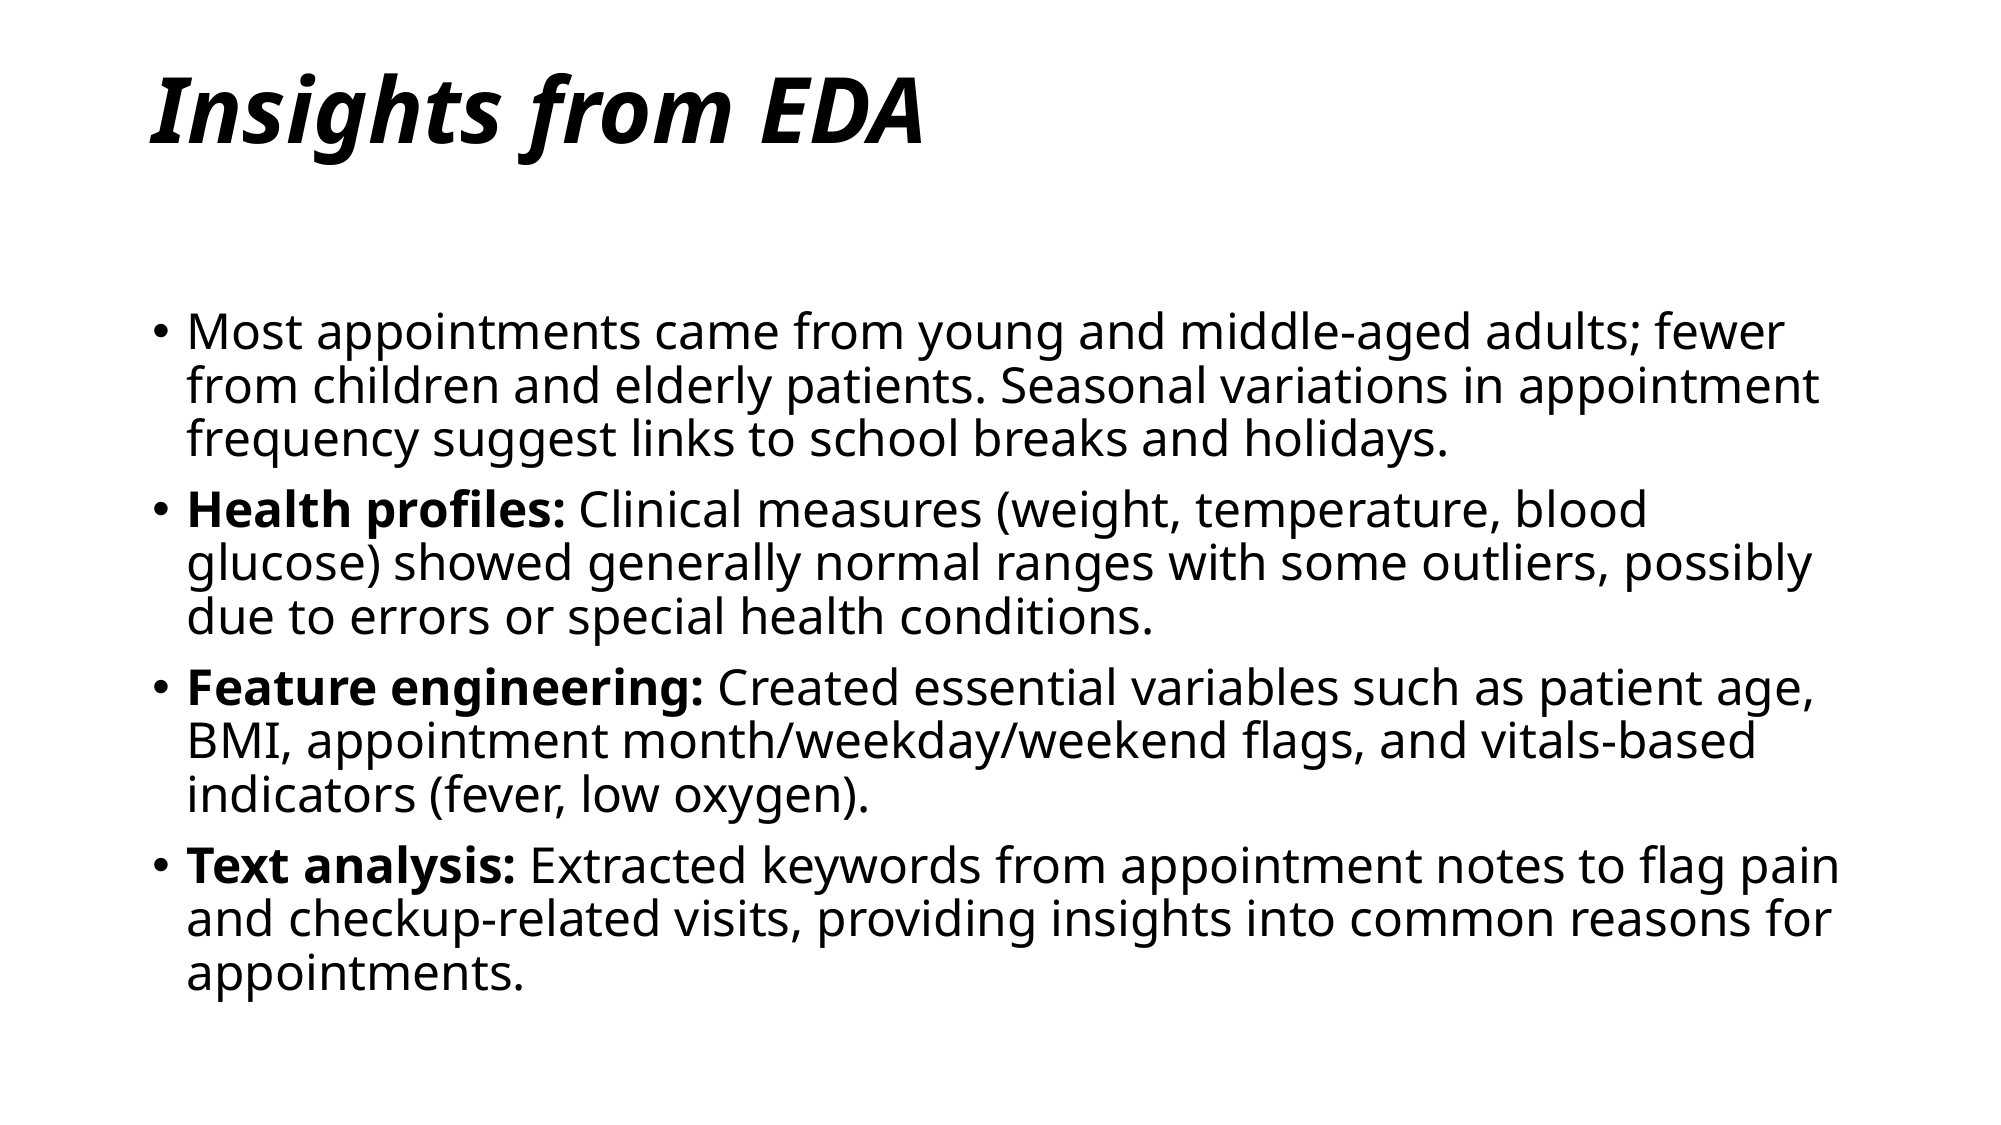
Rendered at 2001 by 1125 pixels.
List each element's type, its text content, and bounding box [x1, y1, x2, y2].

title Insights from EDA [137, 59, 1863, 278]
list Most appointments came from young and middle-aged adults; fewer from children and elderly patients. Seasonal variations in appointment frequency suggest links to school breaks and holidays. Health profiles: Clinical measures (weight, temperature, blood glucose) showed generally normal ranges with some outliers, possibly due to errors or special health conditions. Feature engineering: Created essential variables such as patient age, BMI, appointment month/weekday/weekend flags, and vitals-based indicators (fever, low oxygen). Text analysis: Extracted keywords from appointment notes to flag pain and checkup-related visits, providing insights into common reasons for appointments. [137, 299, 1863, 1014]
